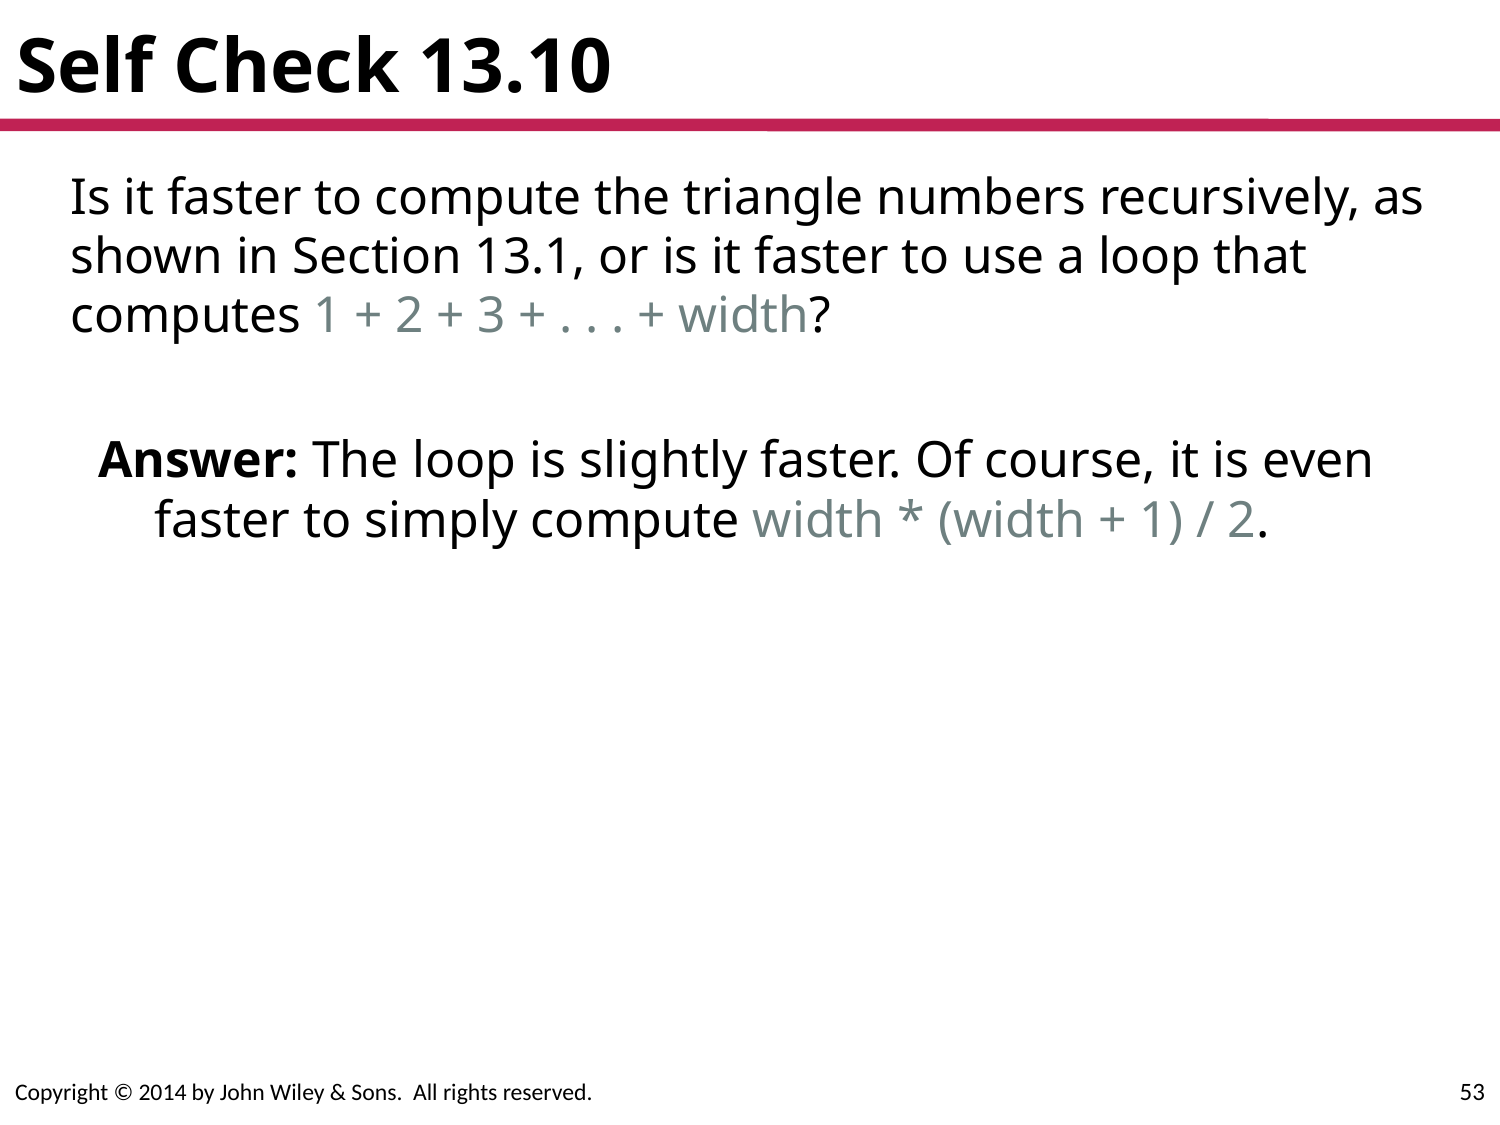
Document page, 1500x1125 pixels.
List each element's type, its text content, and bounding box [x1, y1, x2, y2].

list Answer: The loop is slightly faster. Of course, it is even faster to simply compute width * (width + 1) / 2. [83, 420, 1484, 615]
list Is it faster to compute the triangle numbers recursively, as shown in Section 13.1, or is it faster to use a loop that computes 1 + 2 + 3 + . . . + width? [0, 157, 1499, 352]
title Self Check 13.10 [1, 0, 1500, 125]
